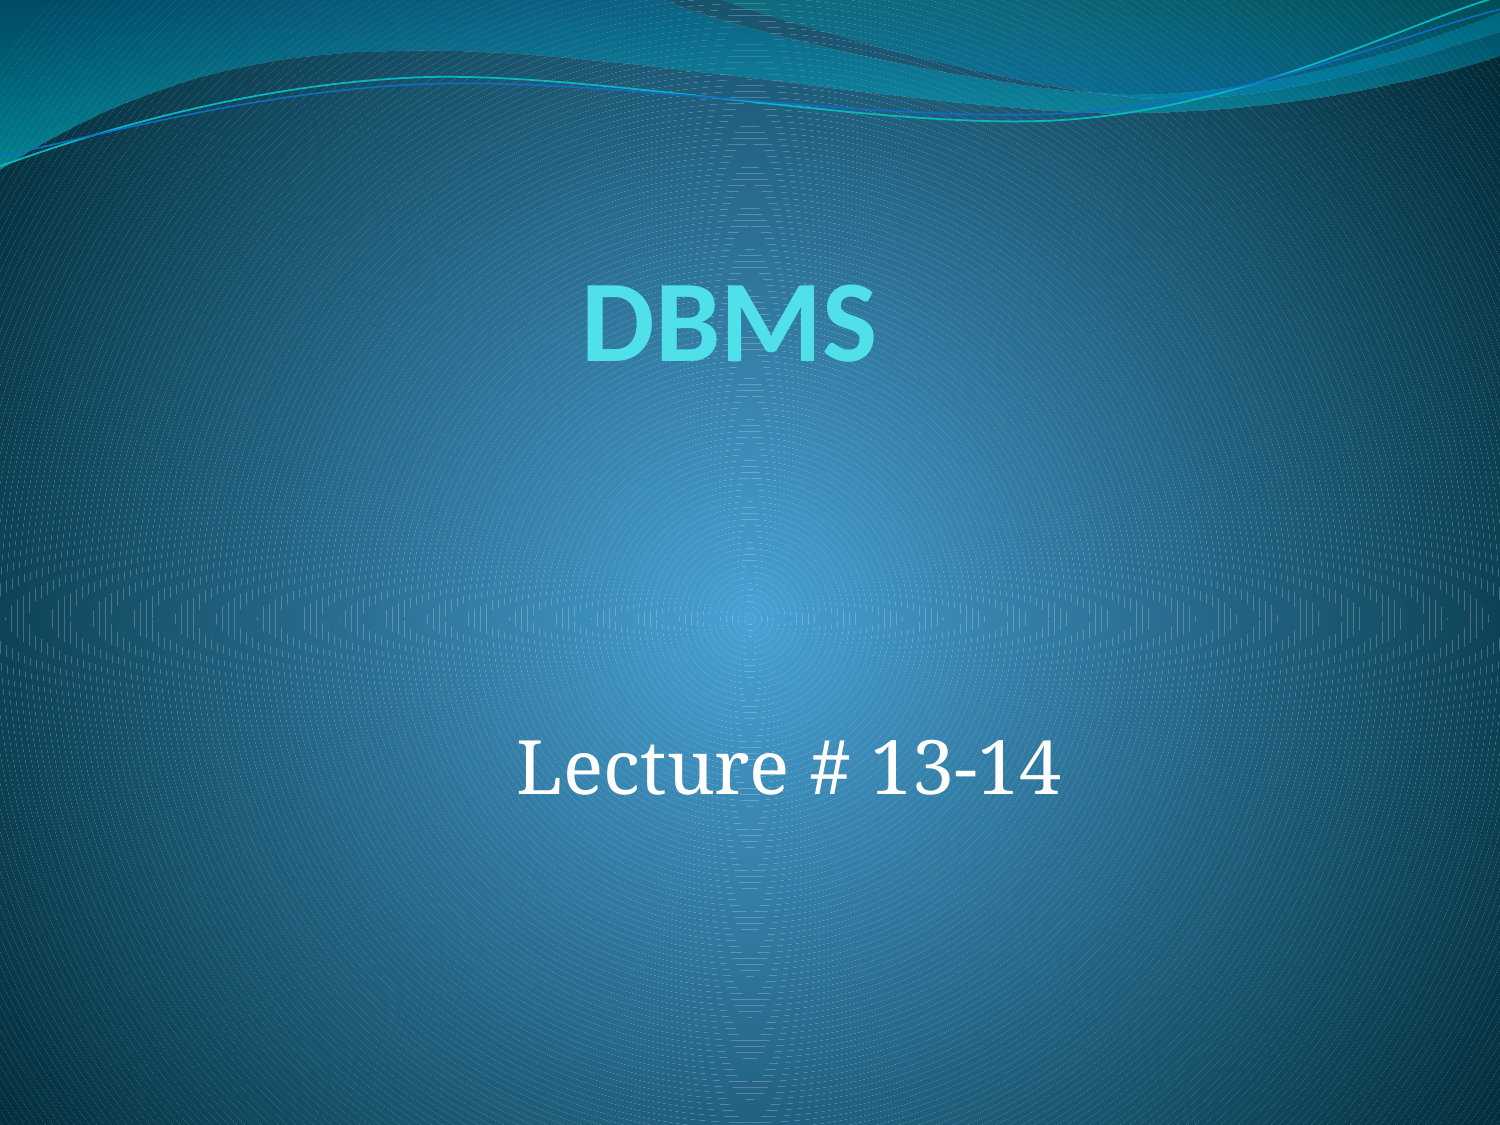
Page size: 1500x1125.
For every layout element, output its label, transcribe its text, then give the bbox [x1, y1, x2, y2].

title DBMS [87, 224, 1376, 525]
text_box Lecture # 13-14 [502, 712, 1078, 818]
